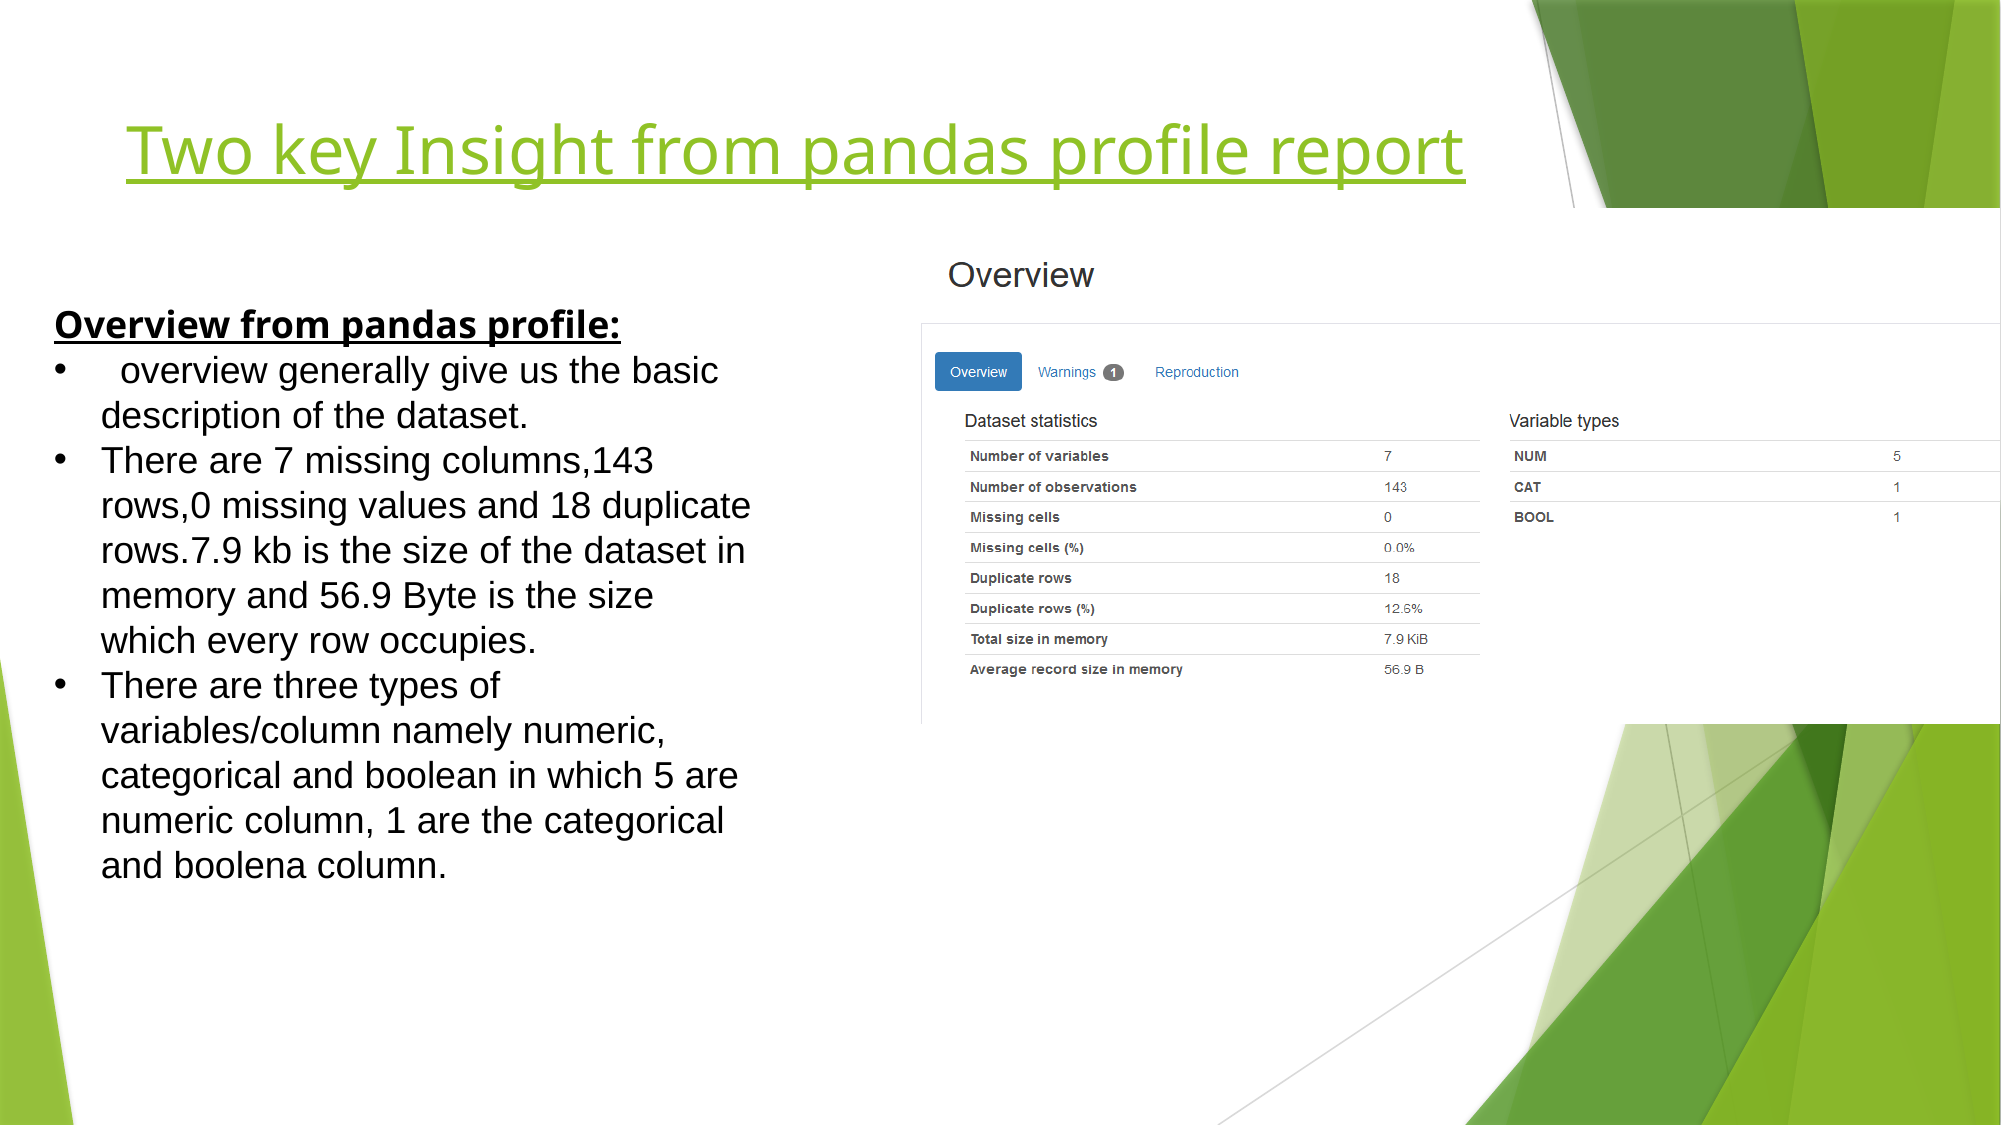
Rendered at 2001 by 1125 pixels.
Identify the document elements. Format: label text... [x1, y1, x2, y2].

title Two key Insight from pandas profile report [111, 99, 1522, 317]
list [874, 207, 2000, 724]
text_box Overview from pandas profile: overview generally give us the basic description of the dataset. There are 7 missing columns,143 rows,0 missing values and 18 duplicate rows.7.9 kb is the size of the dataset in memory and 56.9 Byte is the size which every row occupies. There are three types of variables/column namely numeric, categorical and boolean in which 5 are numeric column, 1 are the categorical and boolena column. [39, 293, 772, 939]
